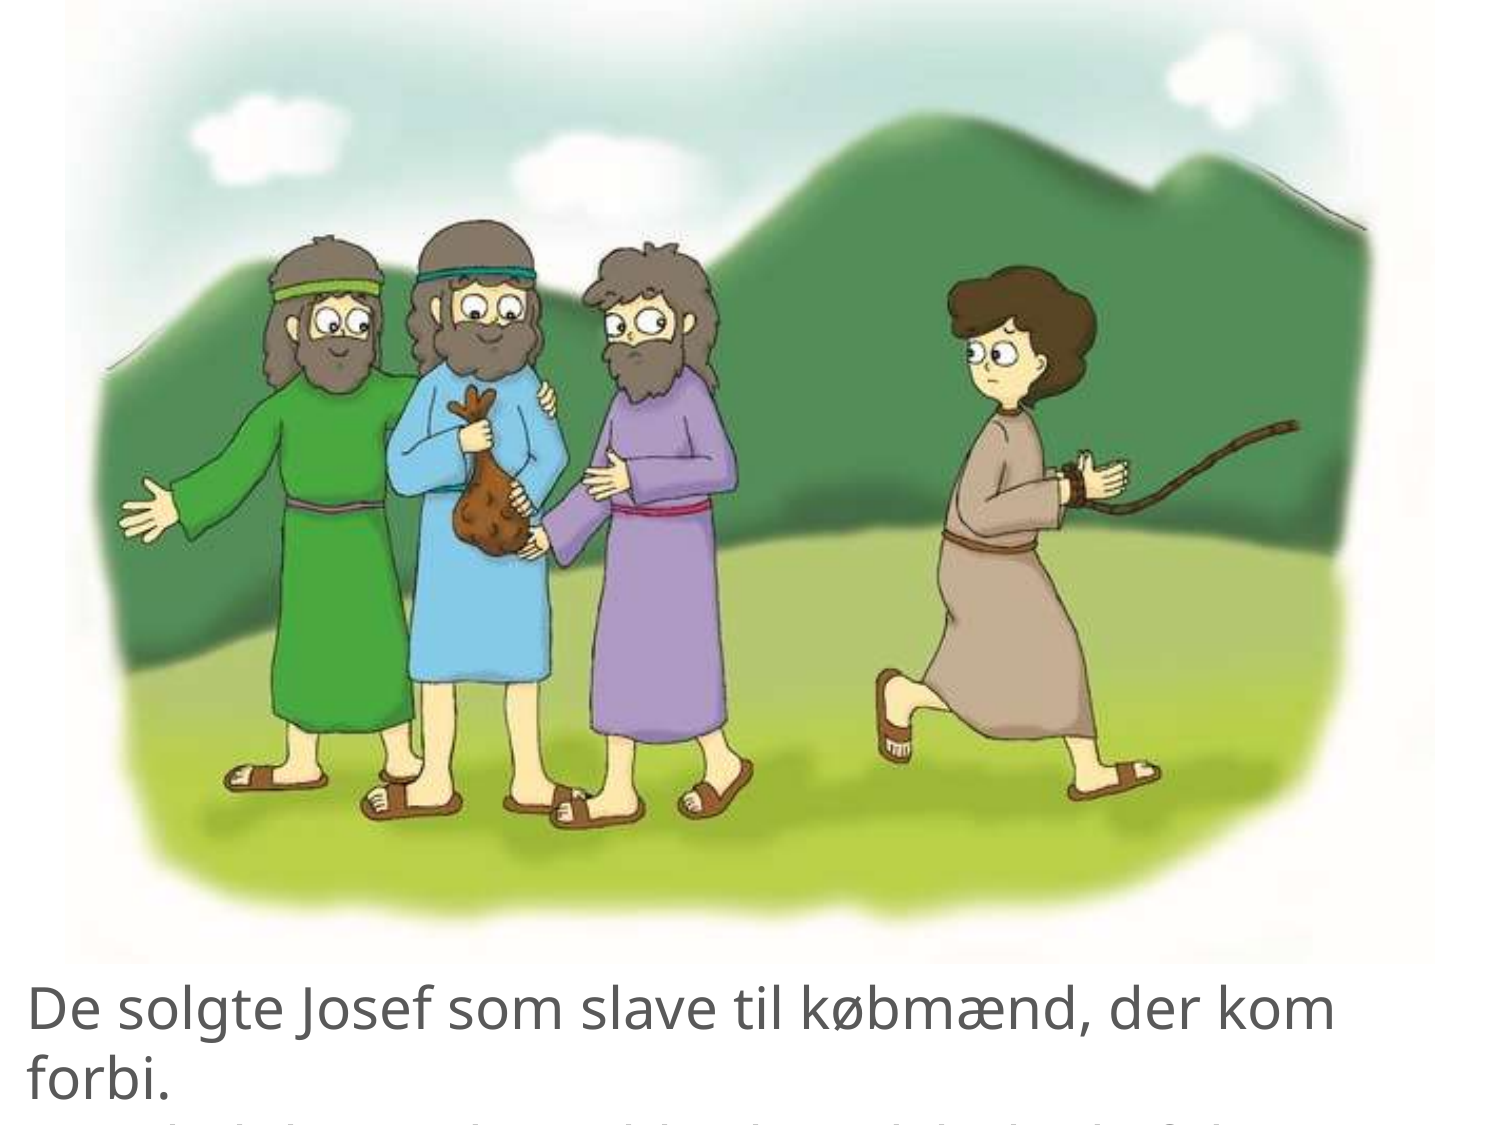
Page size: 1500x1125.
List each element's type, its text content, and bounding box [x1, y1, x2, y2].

text_box De solgte Josef som slave til købmænd, der kom forbi. Da Jakob hørte dette, blev han dybt ked af det. [11, 964, 1498, 1125]
picture [64, 0, 1436, 965]
